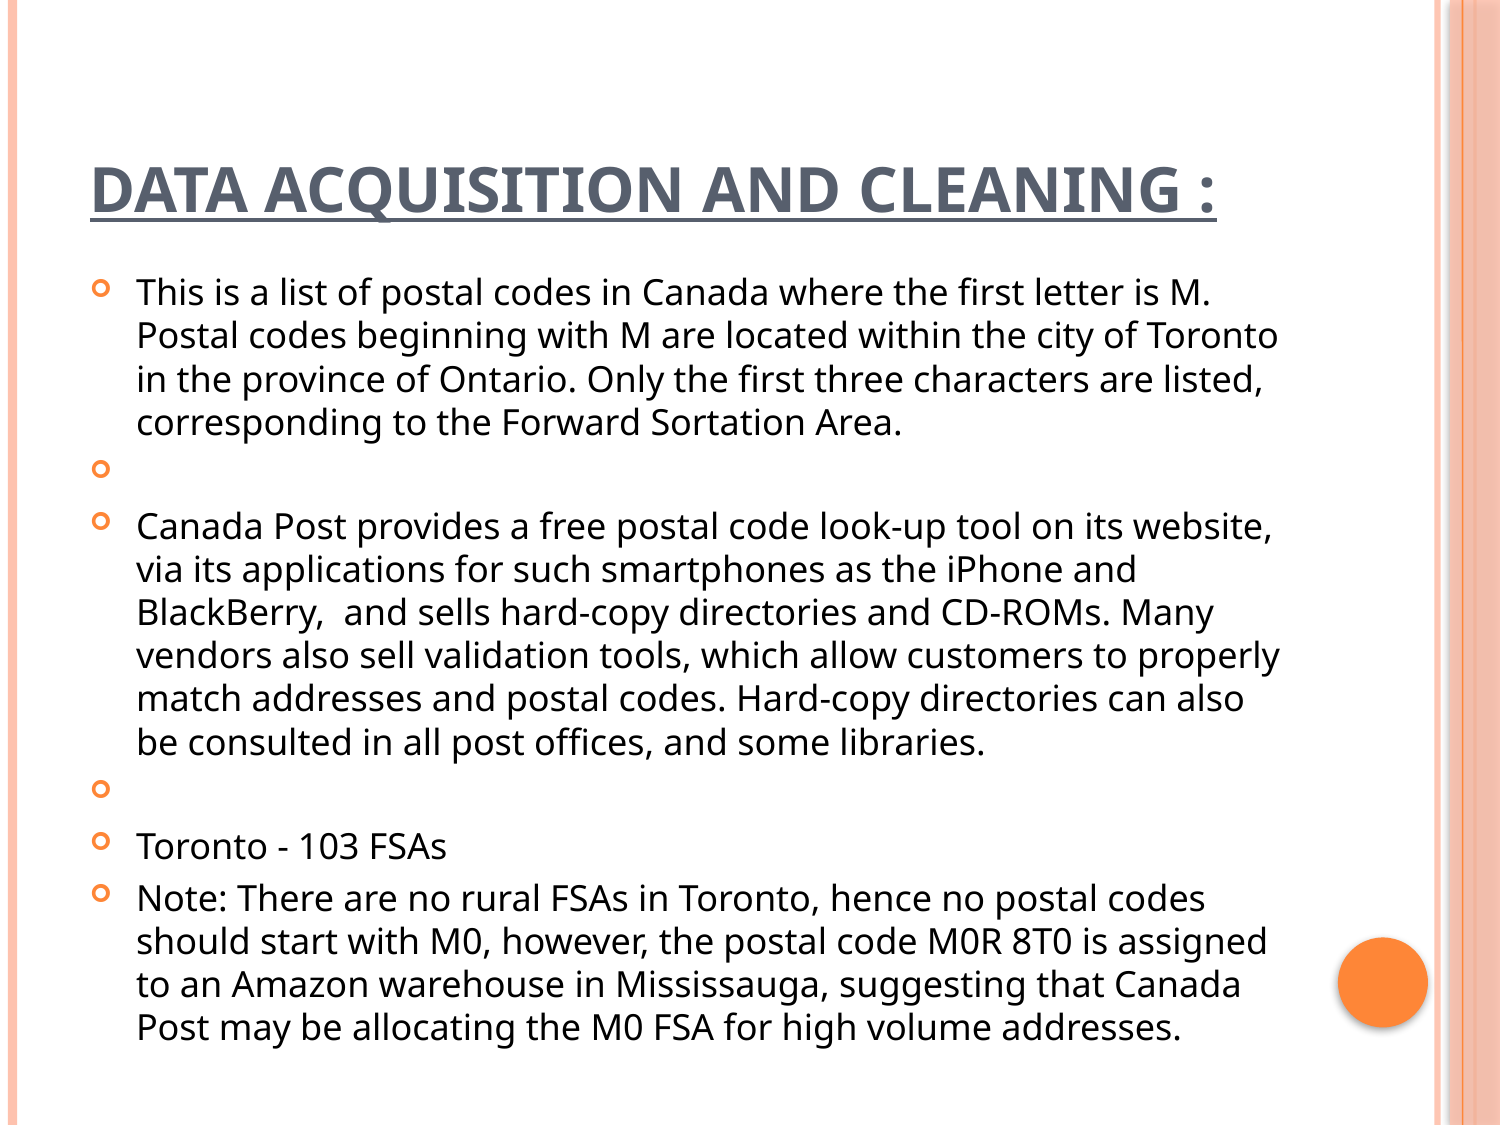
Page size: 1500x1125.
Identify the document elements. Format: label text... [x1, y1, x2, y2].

title Data acquisition and cleaning : [75, 45, 1300, 233]
list This is a list of postal codes in Canada where the first letter is M. Postal codes beginning with M are located within the city of Toronto in the province of Ontario. Only the first three characters are listed, corresponding to the Forward Sortation Area. Canada Post provides a free postal code look-up tool on its website, via its applications for such smartphones as the iPhone and BlackBerry, and sells hard-copy directories and CD-ROMs. Many vendors also sell validation tools, which allow customers to properly match addresses and postal codes. Hard-copy directories can also be consulted in all post offices, and some libraries. Toronto - 103 FSAs Note: There are no rural FSAs in Toronto, hence no postal codes should start with M0, however, the postal code M0R 8T0 is assigned to an Amazon warehouse in Mississauga, suggesting that Canada Post may be allocating the M0 FSA for high volume addresses. [75, 262, 1300, 1062]
